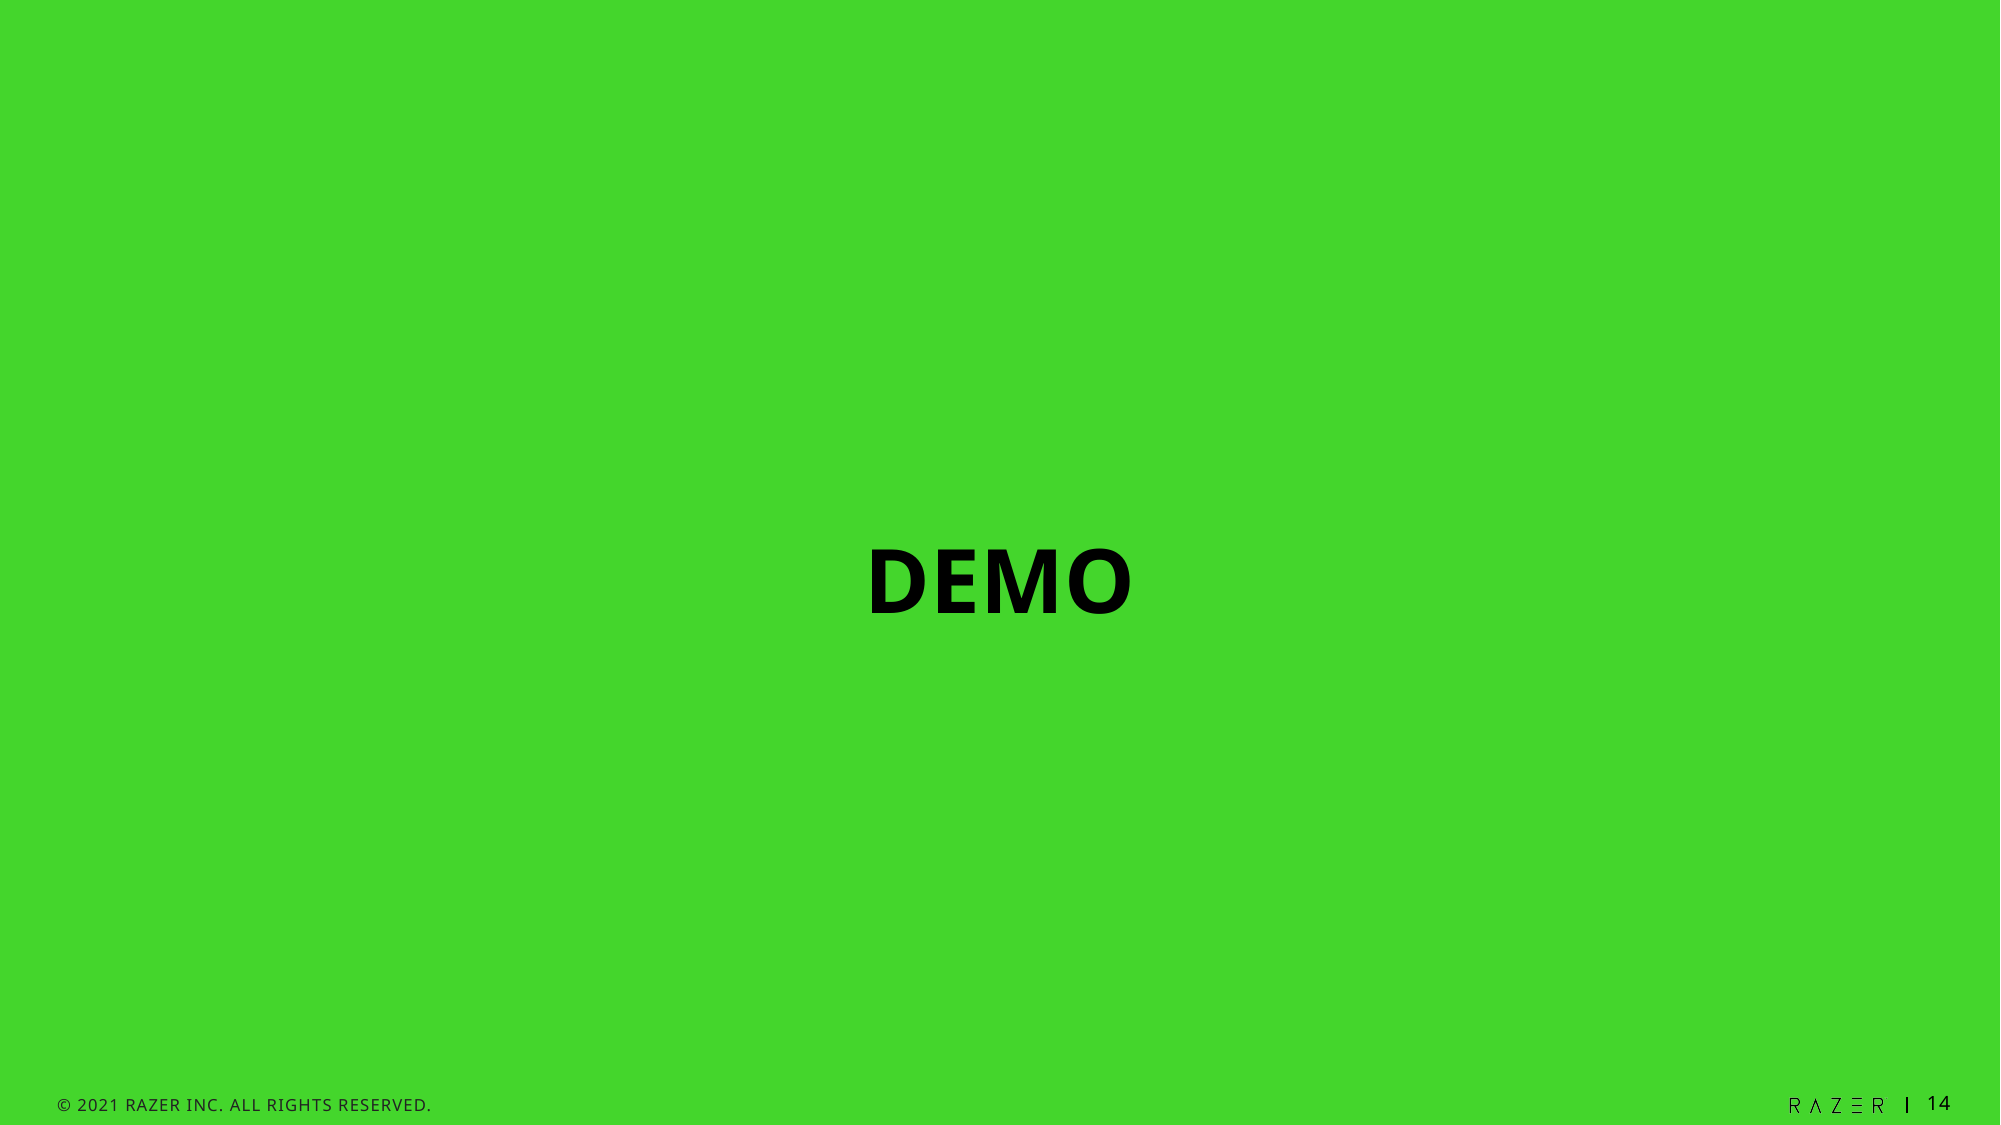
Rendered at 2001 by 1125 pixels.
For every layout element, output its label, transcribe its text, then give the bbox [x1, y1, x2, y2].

title demo [150, 158, 1850, 993]
